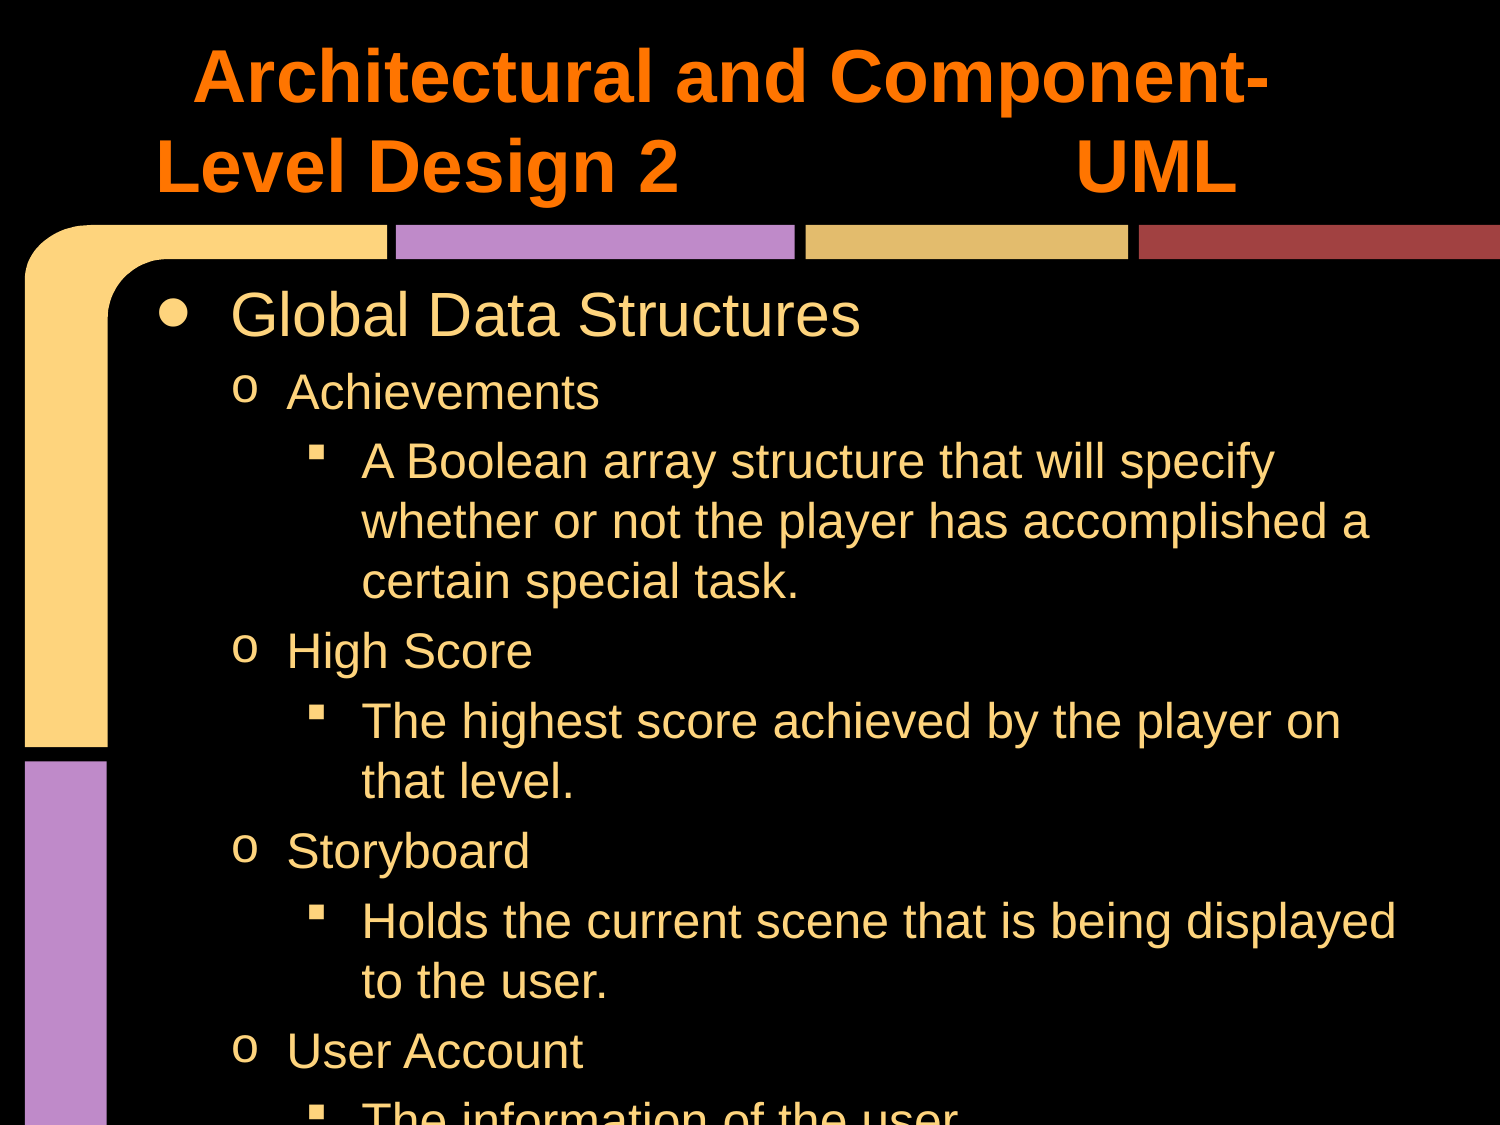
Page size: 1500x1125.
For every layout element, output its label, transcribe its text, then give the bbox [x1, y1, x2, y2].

title Architectural and Component-Level Design 2 UML [140, 35, 1425, 223]
list Global Data Structures Achievements A Boolean array structure that will specify whether or not the player has accomplished a certain special task. High Score The highest score achieved by the player on that level. Storyboard Holds the current scene that is being displayed to the user. User Account The information of the user Level Progress Which levels and chapters the player has completed [140, 259, 1425, 1078]
